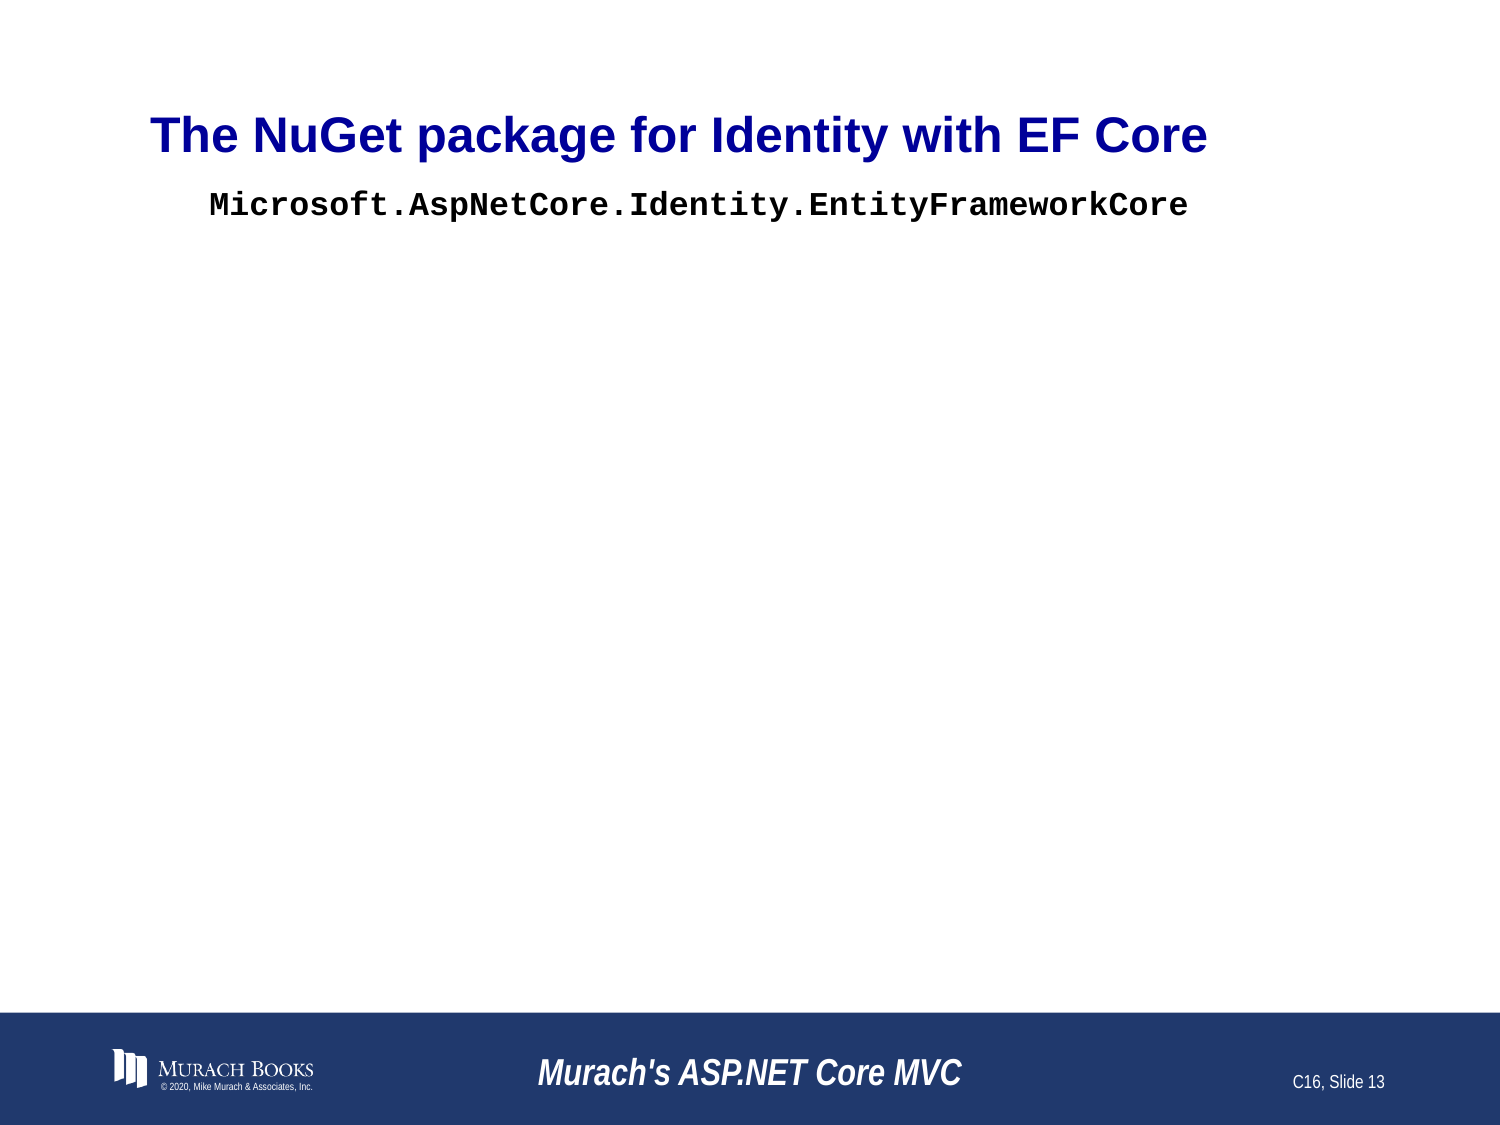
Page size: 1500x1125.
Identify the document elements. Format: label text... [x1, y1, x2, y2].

slide_number Murach's ASP.NET Core MVC [463, 1025, 1050, 1100]
footer © 2020, Mike Murach & Associates, Inc. [12, 1025, 463, 1100]
slide_number C16, Slide 13 [1087, 1025, 1400, 1100]
list Microsoft.AspNetCore.Identity.EntityFrameworkCore [137, 174, 1350, 975]
title The NuGet package for Identity with EF Core [150, 102, 1350, 164]
